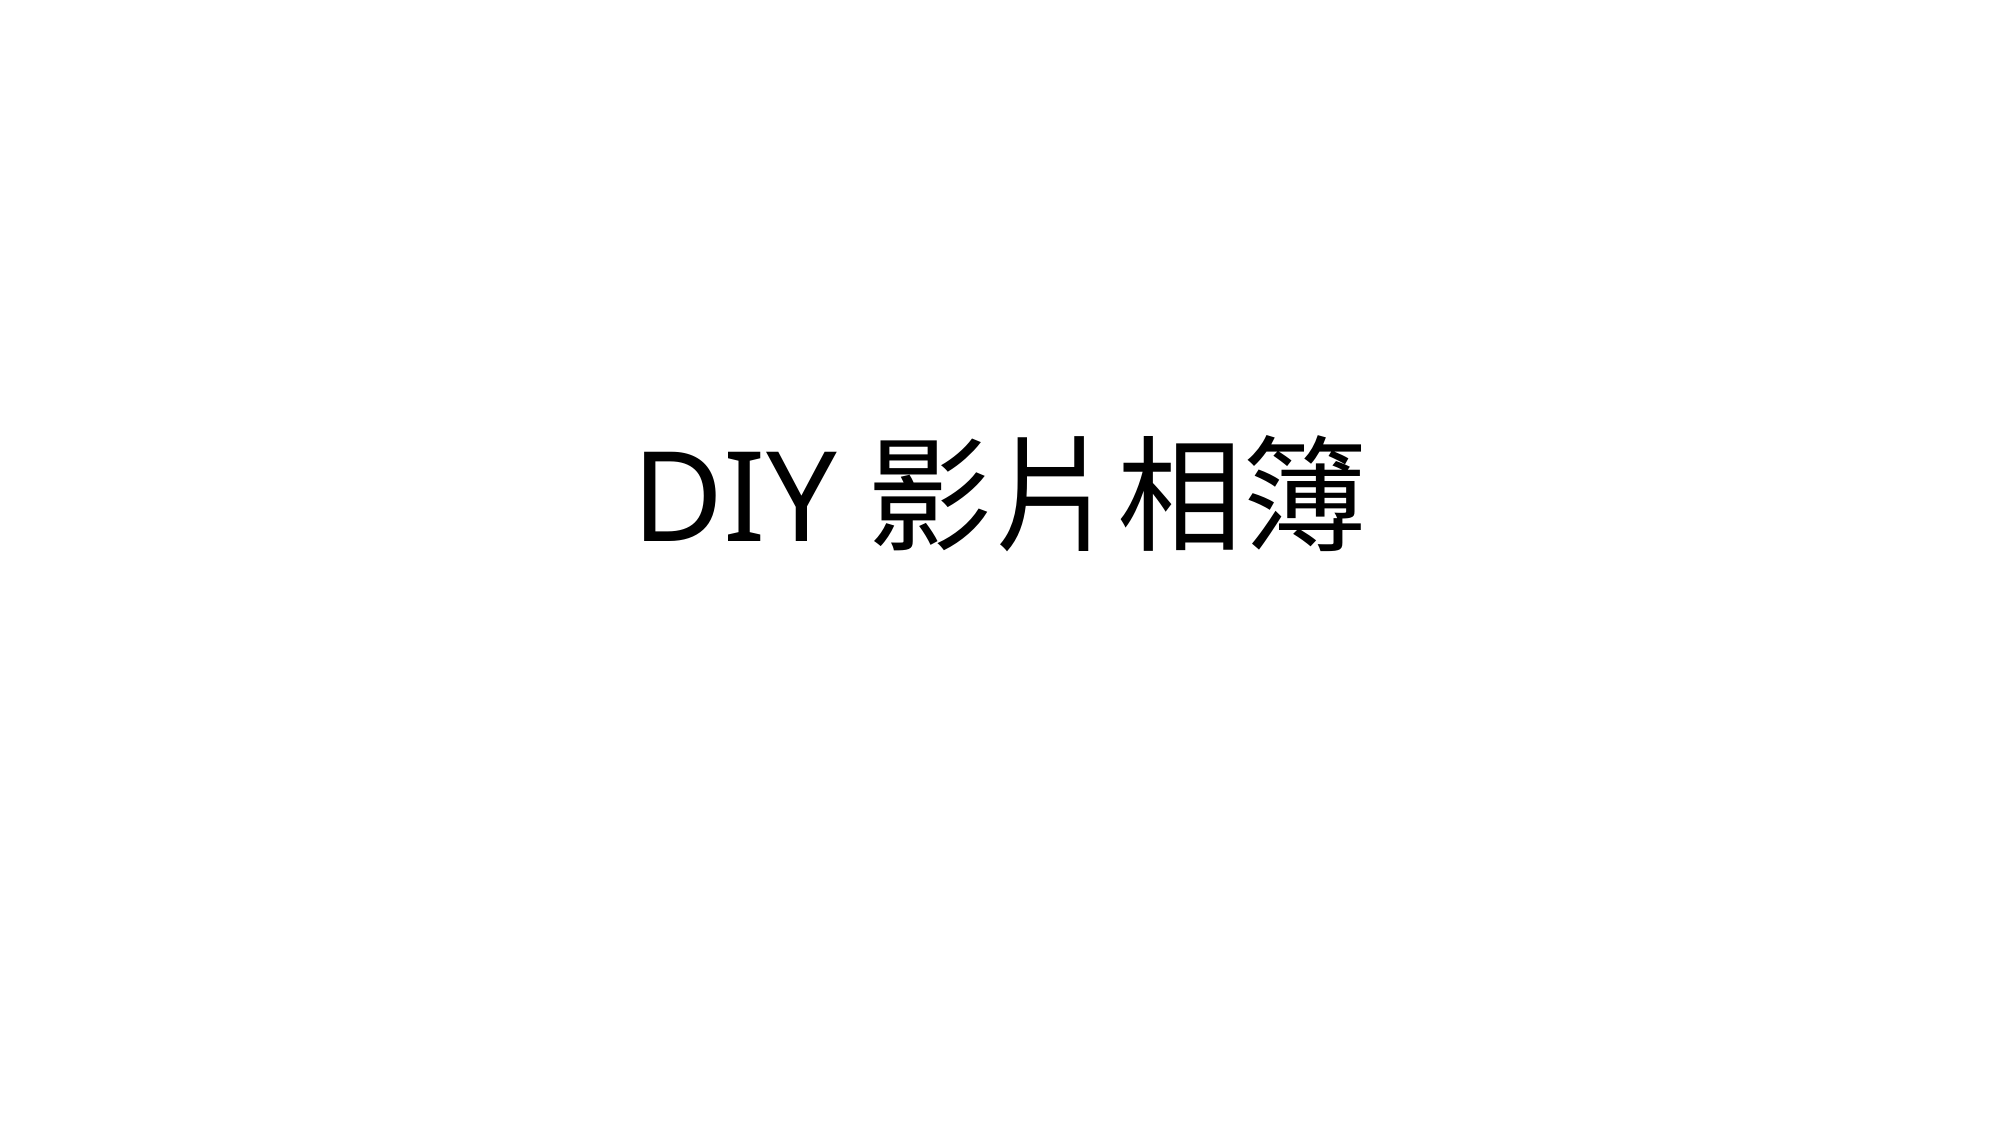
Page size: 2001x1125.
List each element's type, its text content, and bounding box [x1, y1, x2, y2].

title DIY影片相簿 [249, 184, 1750, 576]
